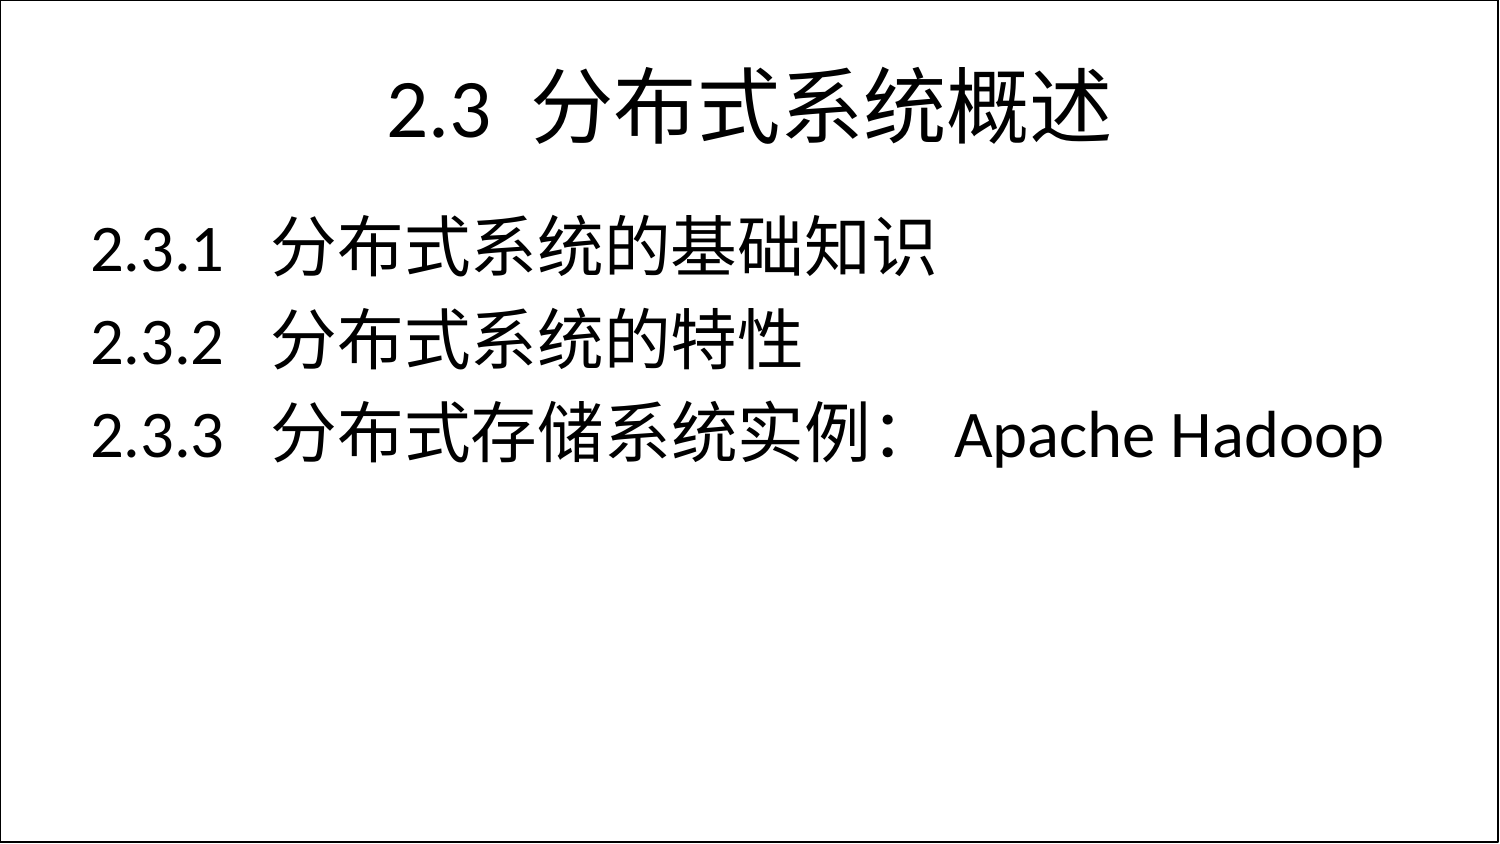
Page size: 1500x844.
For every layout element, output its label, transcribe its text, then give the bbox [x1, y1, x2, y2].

list 2.3.1 分布式系统的基础知识 2.3.2 分布式系统的特性 2.3.3 分布式存储系统实例：Apache Hadoop [75, 196, 1425, 754]
title 2.3 分布式系统概述 [75, 33, 1425, 175]
